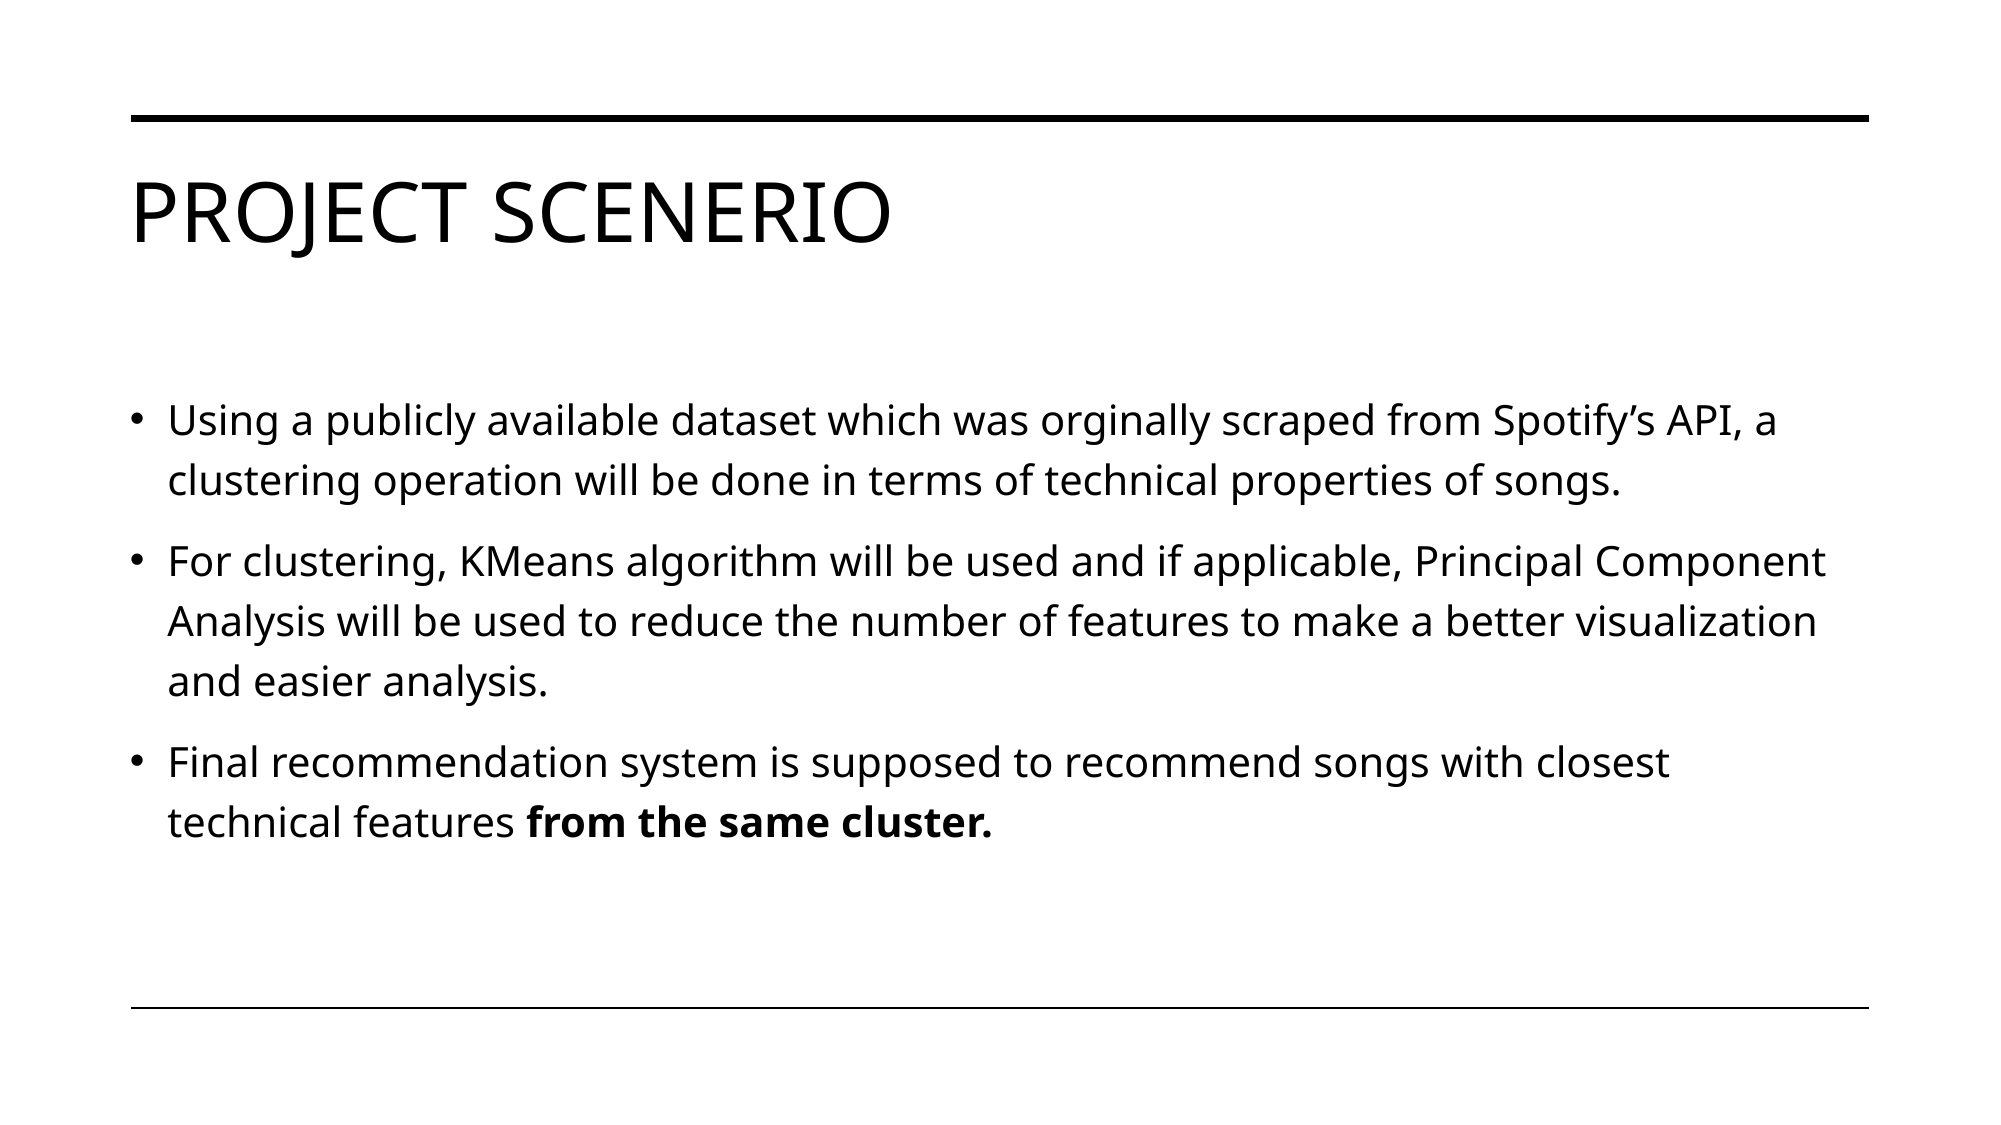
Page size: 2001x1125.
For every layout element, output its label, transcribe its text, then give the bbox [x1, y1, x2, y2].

list Using a publicly available dataset which was orginally scraped from Spotify’s API, a clustering operation will be done in terms of technical properties of songs. For clustering, KMeans algorithm will be used and if applicable, Principal Component Analysis will be used to reduce the number of features to make a better visualization and easier analysis. Final recommendation system is supposed to recommend songs with closest technical features from the same cluster. [114, 376, 1869, 973]
title Project scenerıo [114, 151, 1869, 376]
